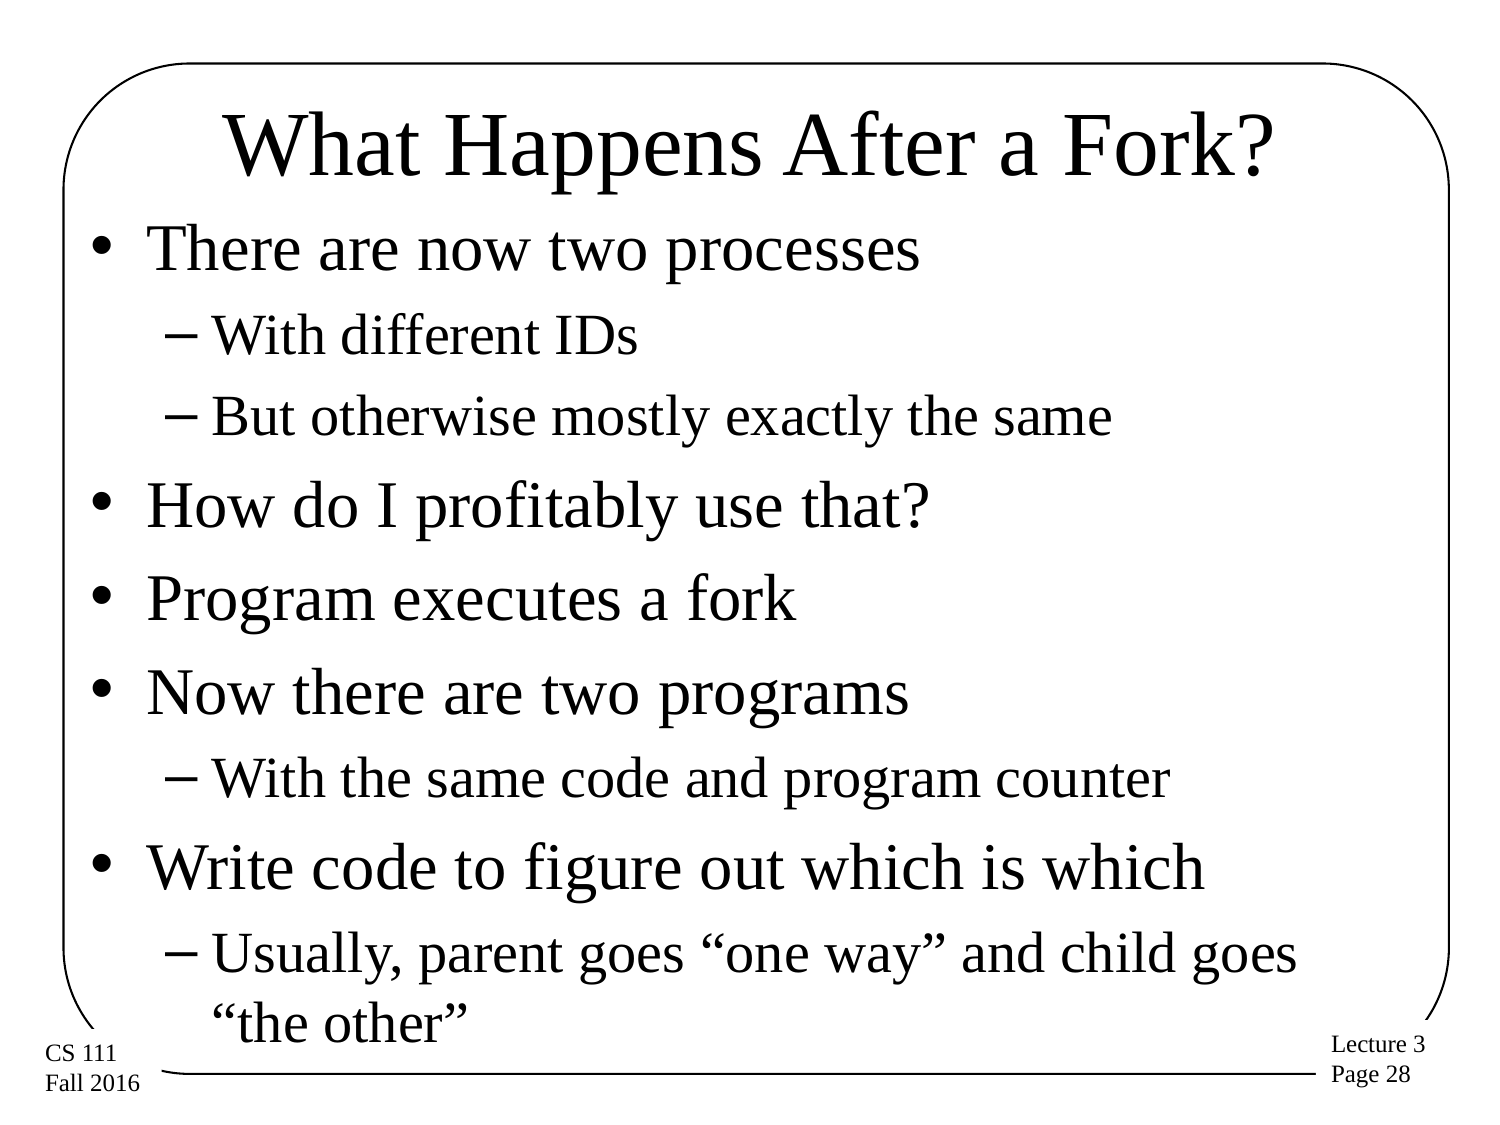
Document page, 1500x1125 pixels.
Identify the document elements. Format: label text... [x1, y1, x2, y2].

title What Happens After a Fork? [74, 44, 1426, 196]
list There are now two processes With different IDs But otherwise mostly exactly the same How do I profitably use that? Program executes a fork Now there are two programs With the same code and program counter Write code to figure out which is which Usually, parent goes “one way” and child goes “the other” [74, 196, 1426, 940]
